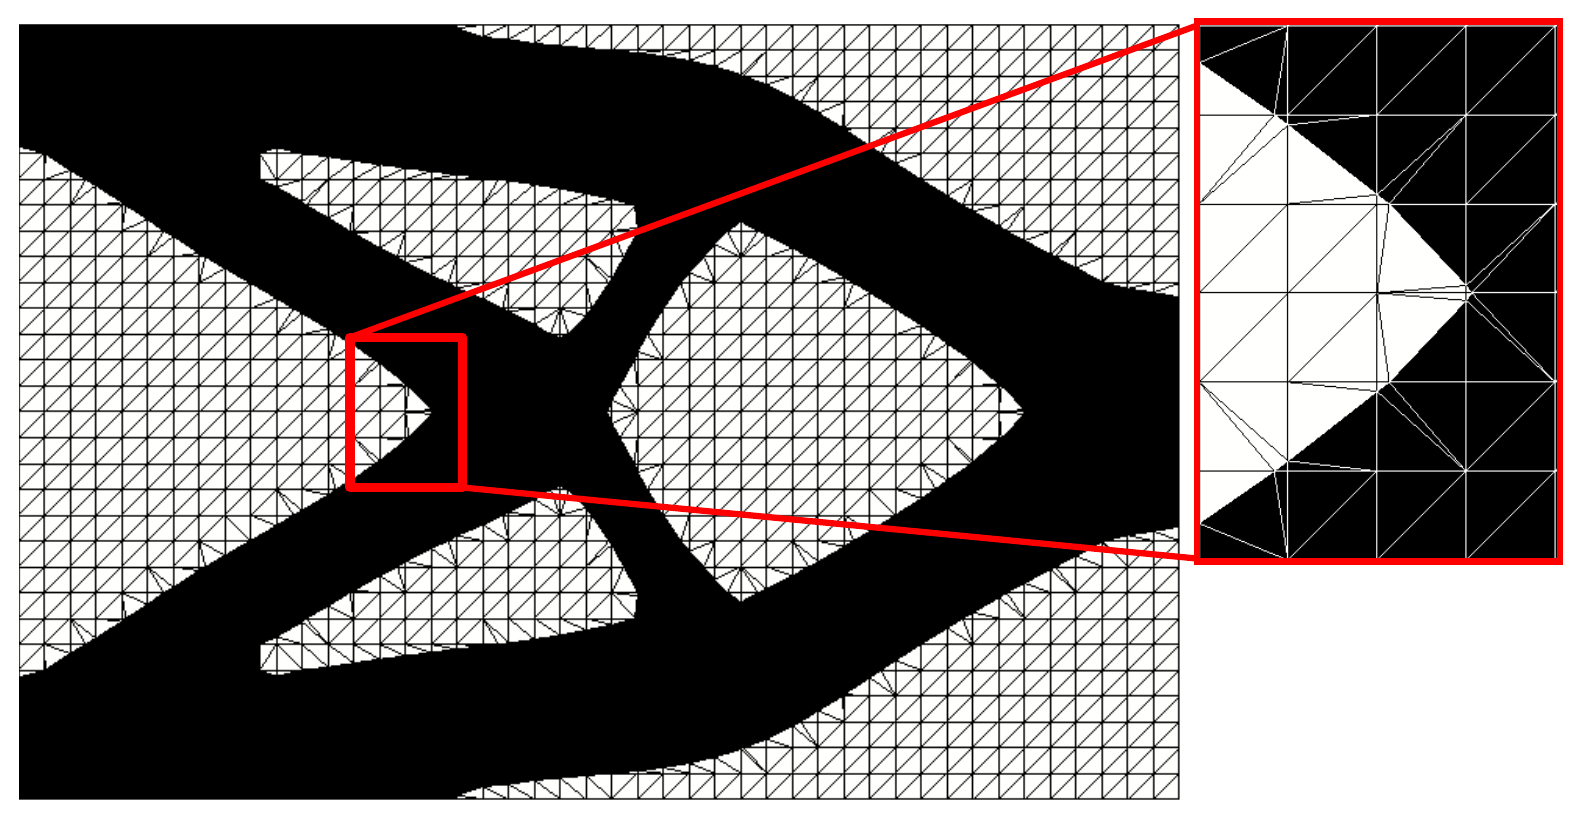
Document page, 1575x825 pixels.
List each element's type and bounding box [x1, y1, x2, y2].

picture [18, 24, 1182, 801]
text_box [349, 24, 1197, 338]
picture [1199, 24, 1557, 559]
text_box [462, 487, 1194, 559]
